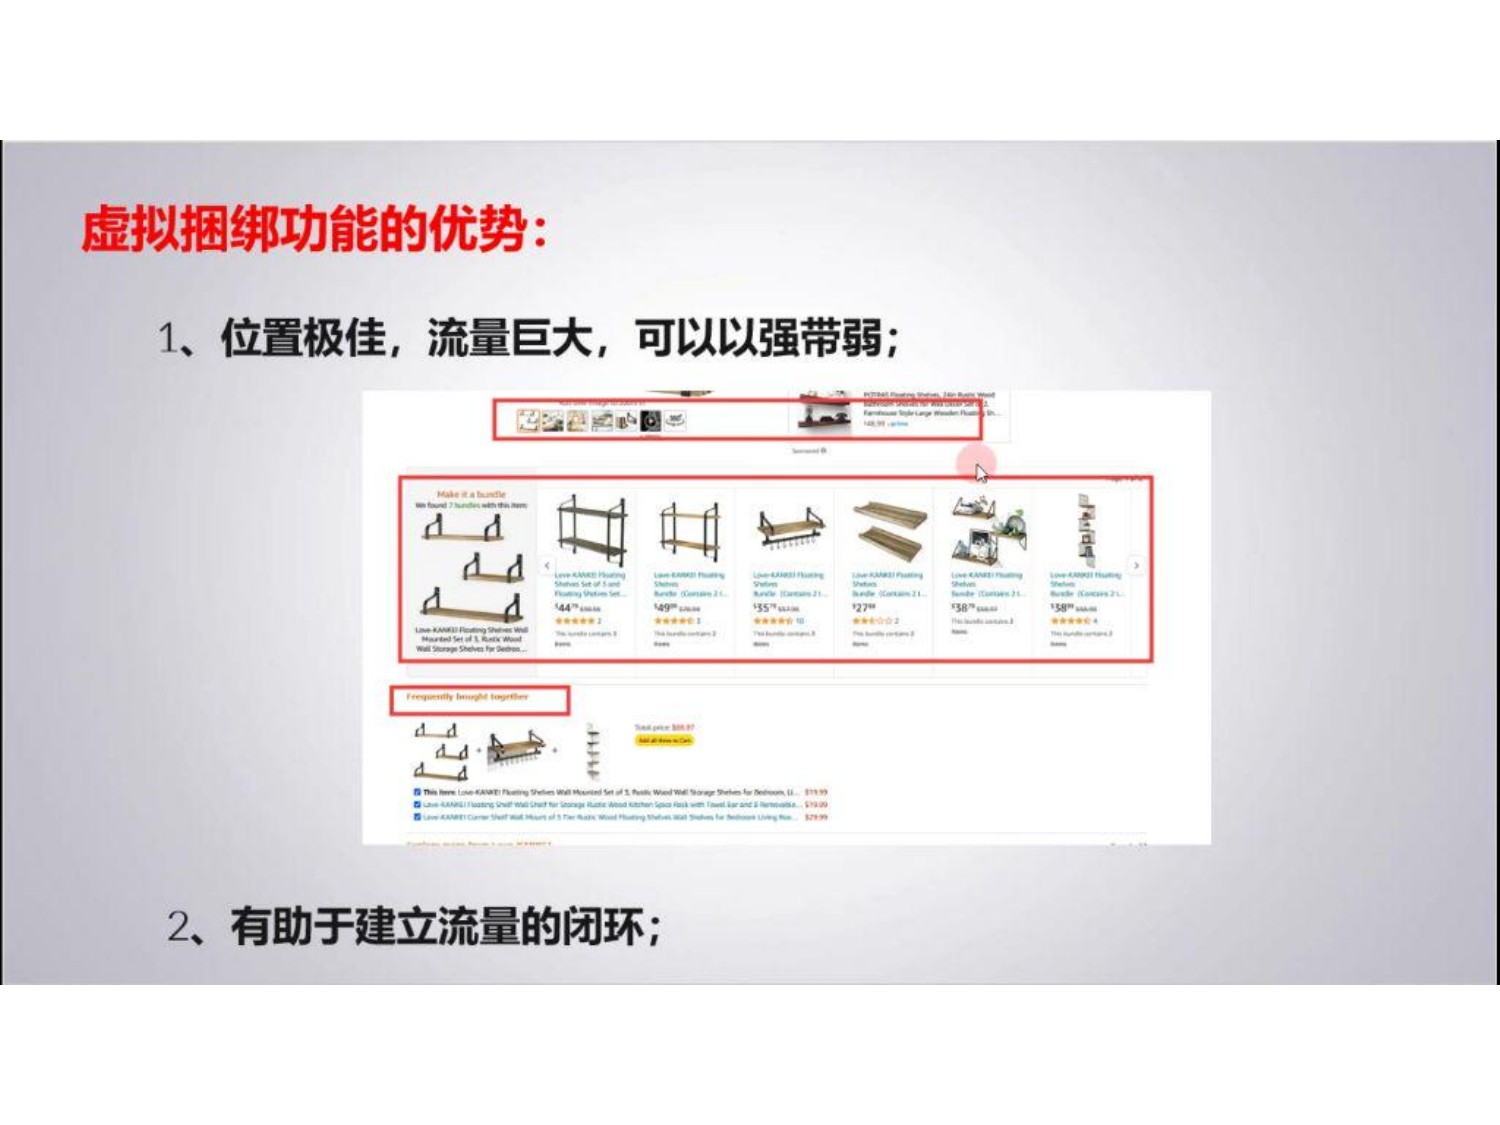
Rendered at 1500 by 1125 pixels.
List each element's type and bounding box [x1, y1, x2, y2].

picture [0, 140, 1500, 985]
